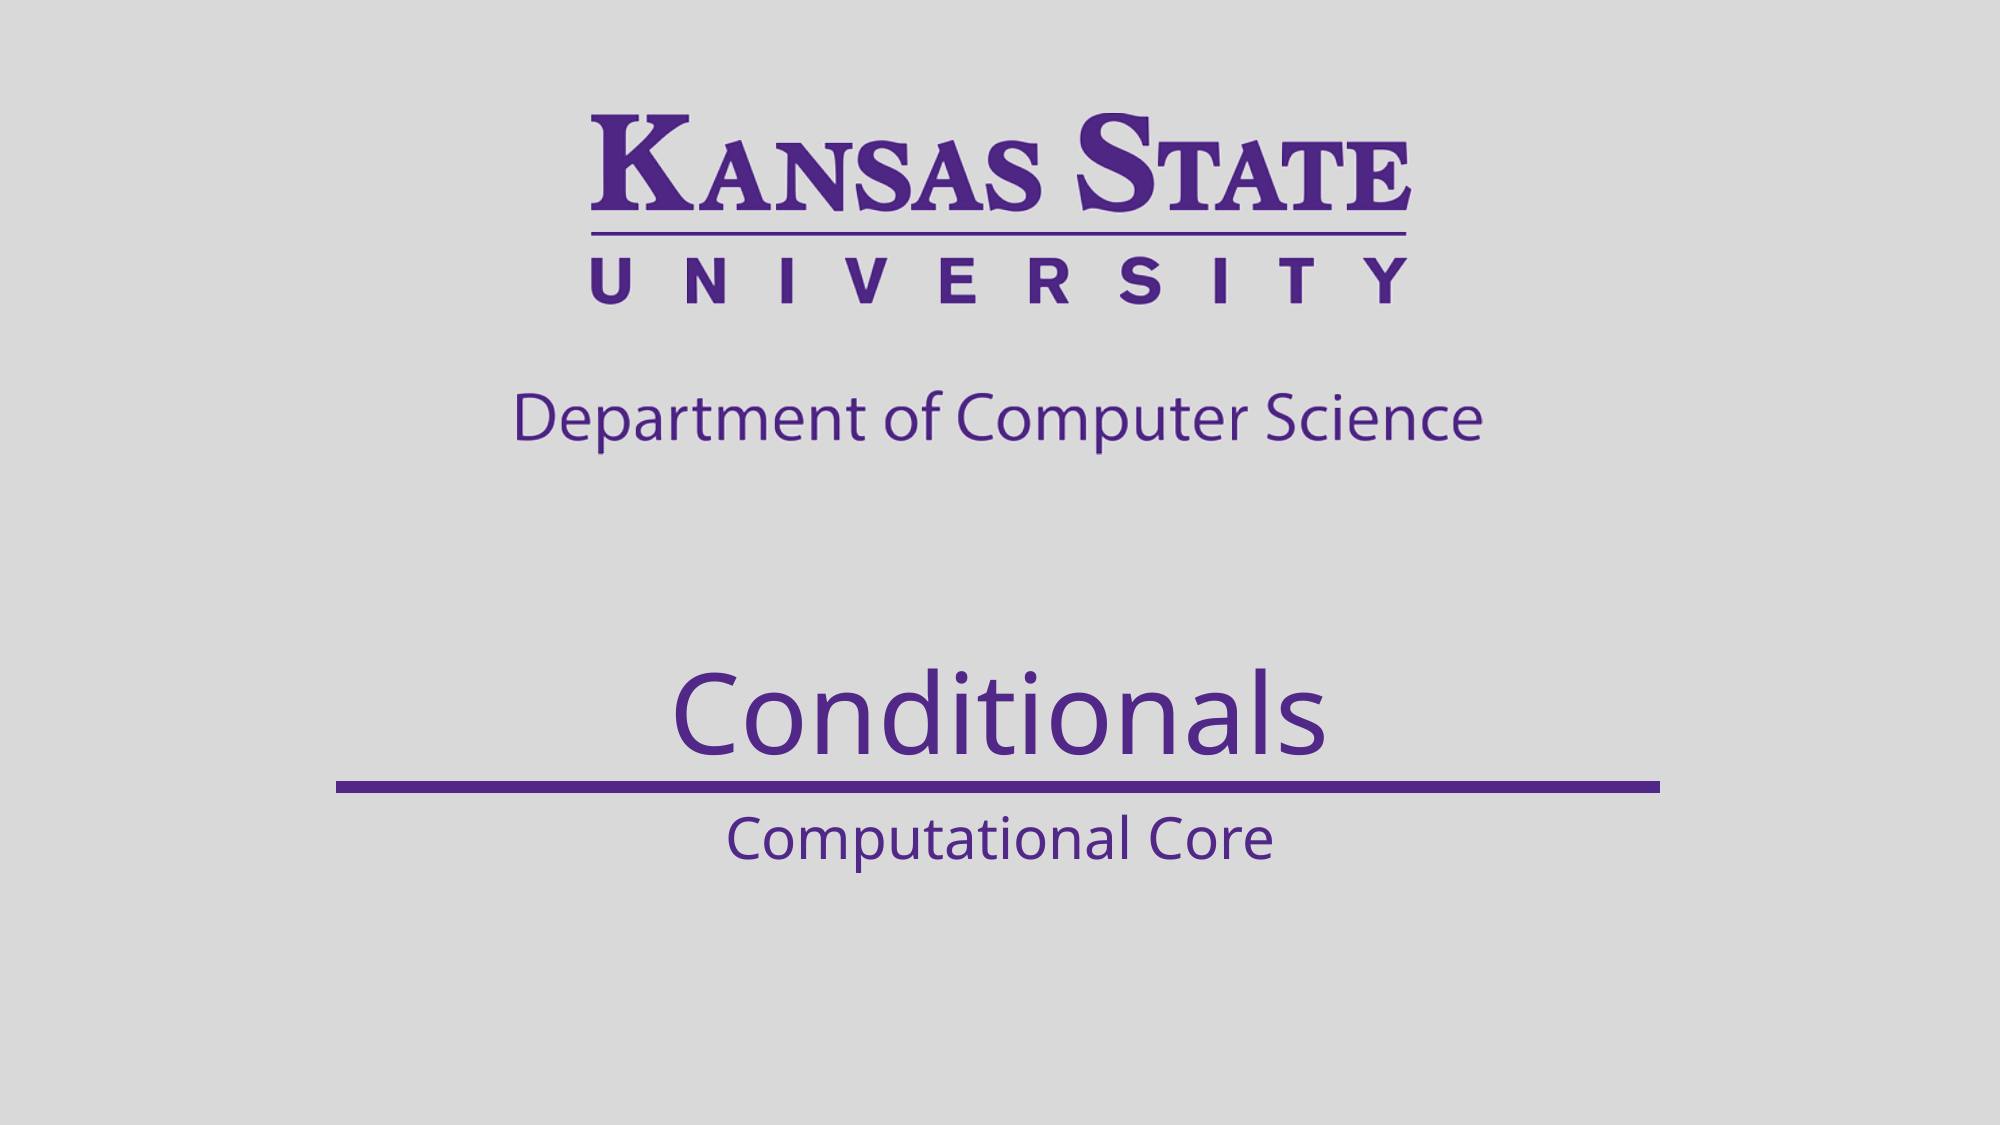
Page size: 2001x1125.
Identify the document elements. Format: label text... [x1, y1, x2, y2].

picture [517, 113, 1483, 455]
title Conditionals [249, 395, 1750, 787]
subtitle Computational Core [249, 801, 1750, 1074]
